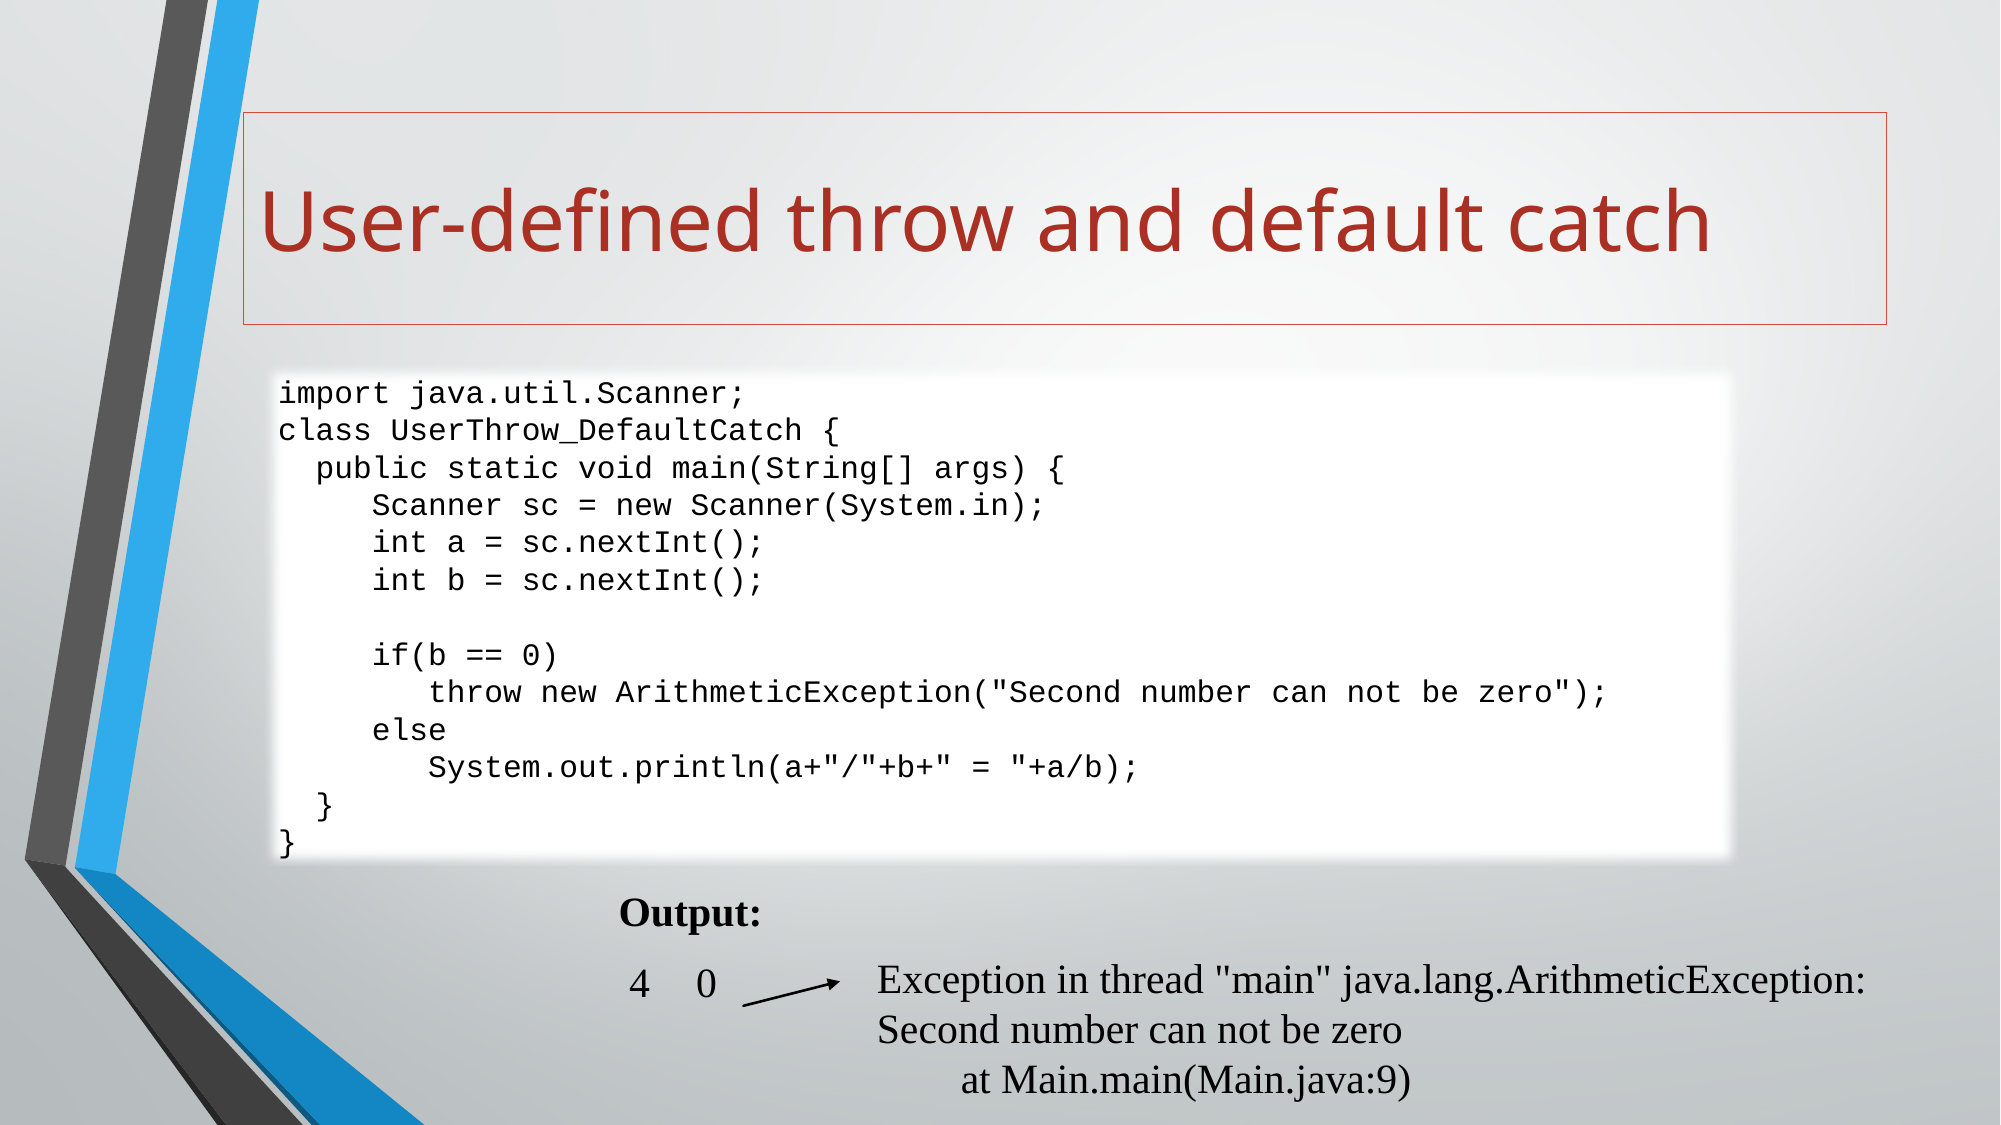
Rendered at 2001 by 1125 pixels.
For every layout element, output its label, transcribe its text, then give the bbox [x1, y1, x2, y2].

text_box import java.util.Scanner; class UserThrow_DefaultCatch { public static void main(String[] args) { Scanner sc = new Scanner(System.in); int a = sc.nextInt(); int b = sc.nextInt(); if(b == 0) throw new ArithmeticException("Second number can not be zero"); else System.out.println(a+"/"+b+" = "+a/b); } } [282, 383, 1723, 850]
text_box Output: [603, 877, 791, 943]
title User-defined throw and default catch [243, 112, 1887, 325]
text_box Exception in thread "main" java.lang.ArithmeticException: Second number can not be zero at Main.main(Main.java:9) [862, 944, 1887, 1110]
text_box 4 0 [603, 948, 744, 1064]
